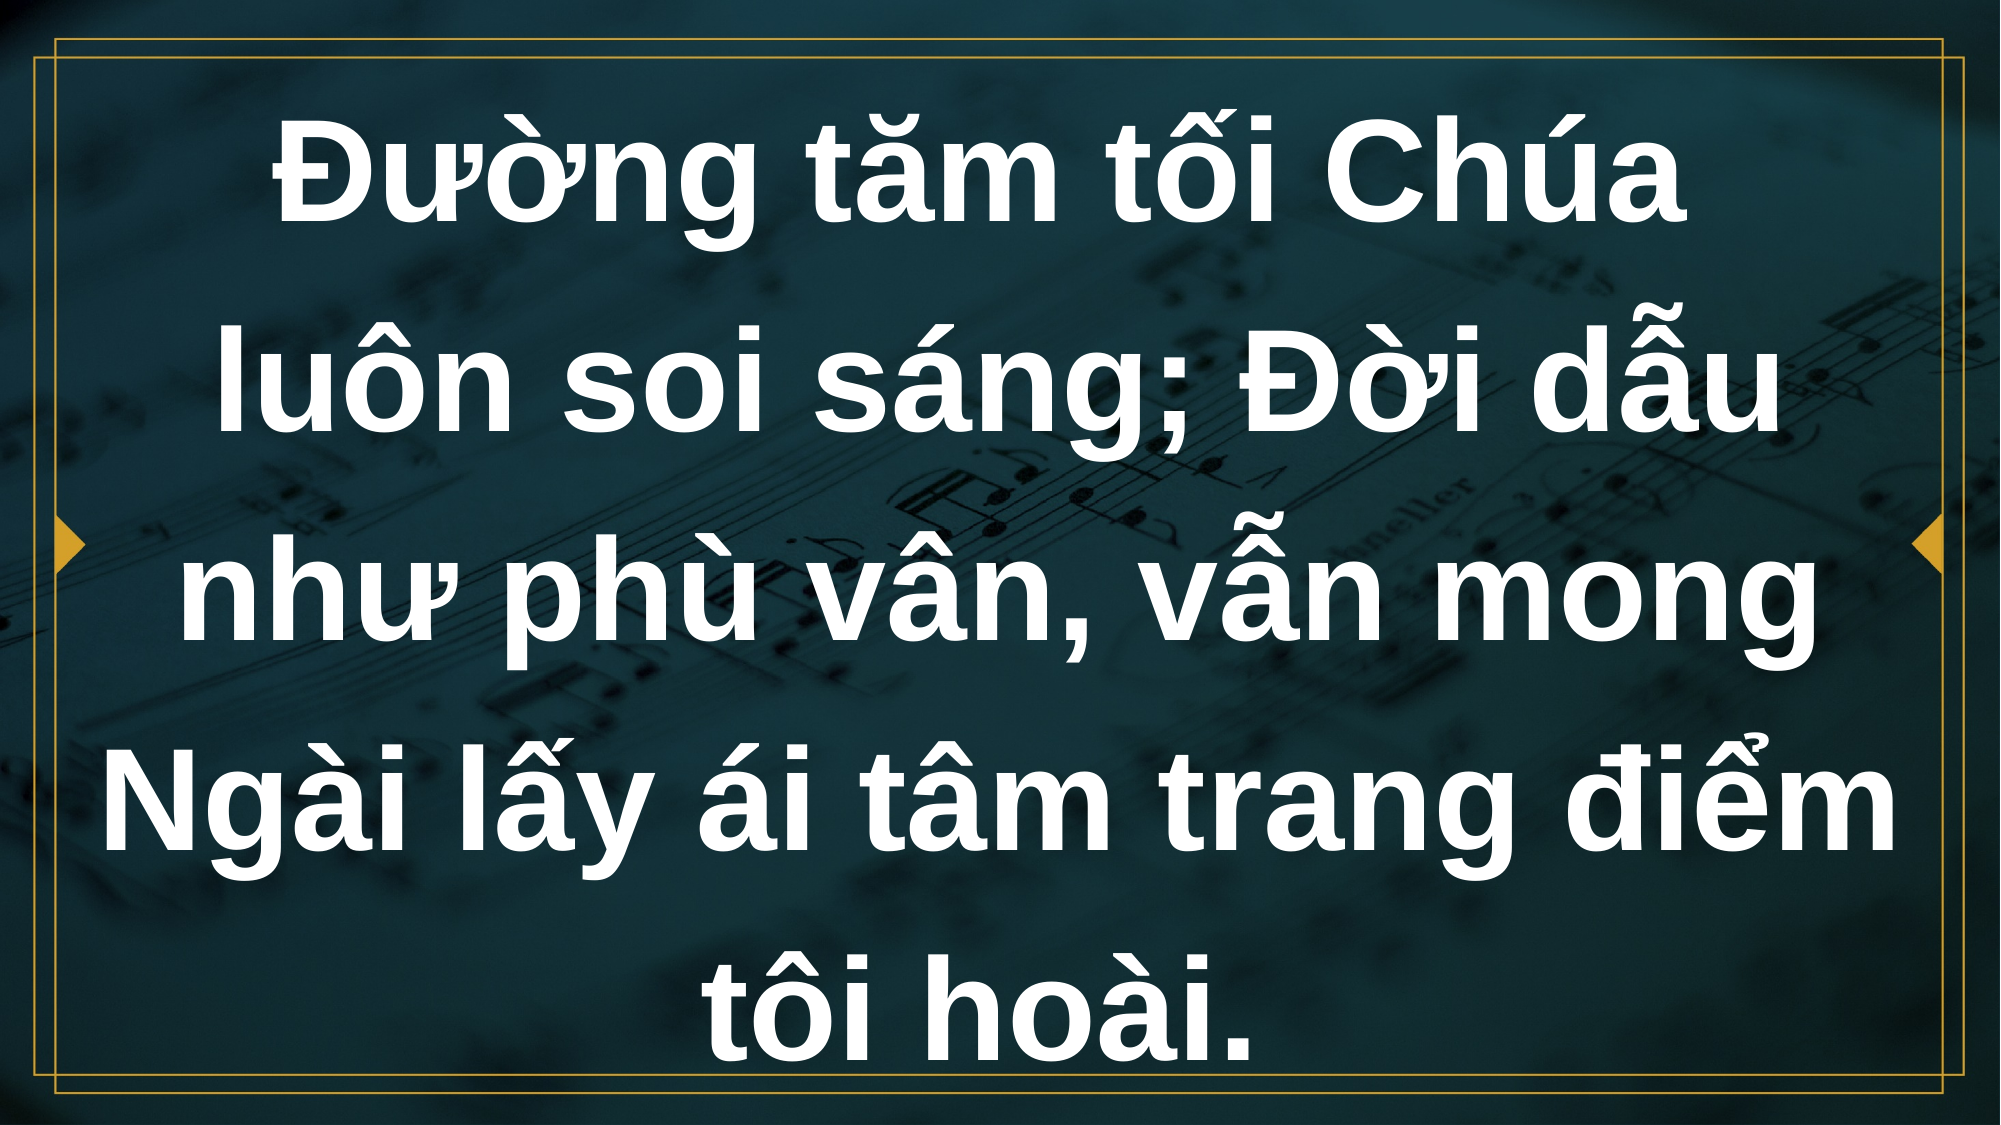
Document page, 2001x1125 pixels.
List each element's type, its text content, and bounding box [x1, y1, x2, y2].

title Đường tăm tối Chúa luôn soi sáng; Đời dẫu như phù vân, vẫn mong Ngài lấy ái tâm trang điểm tôi hoài. [55, 53, 1945, 1077]
picture [0, 0, 2000, 1125]
